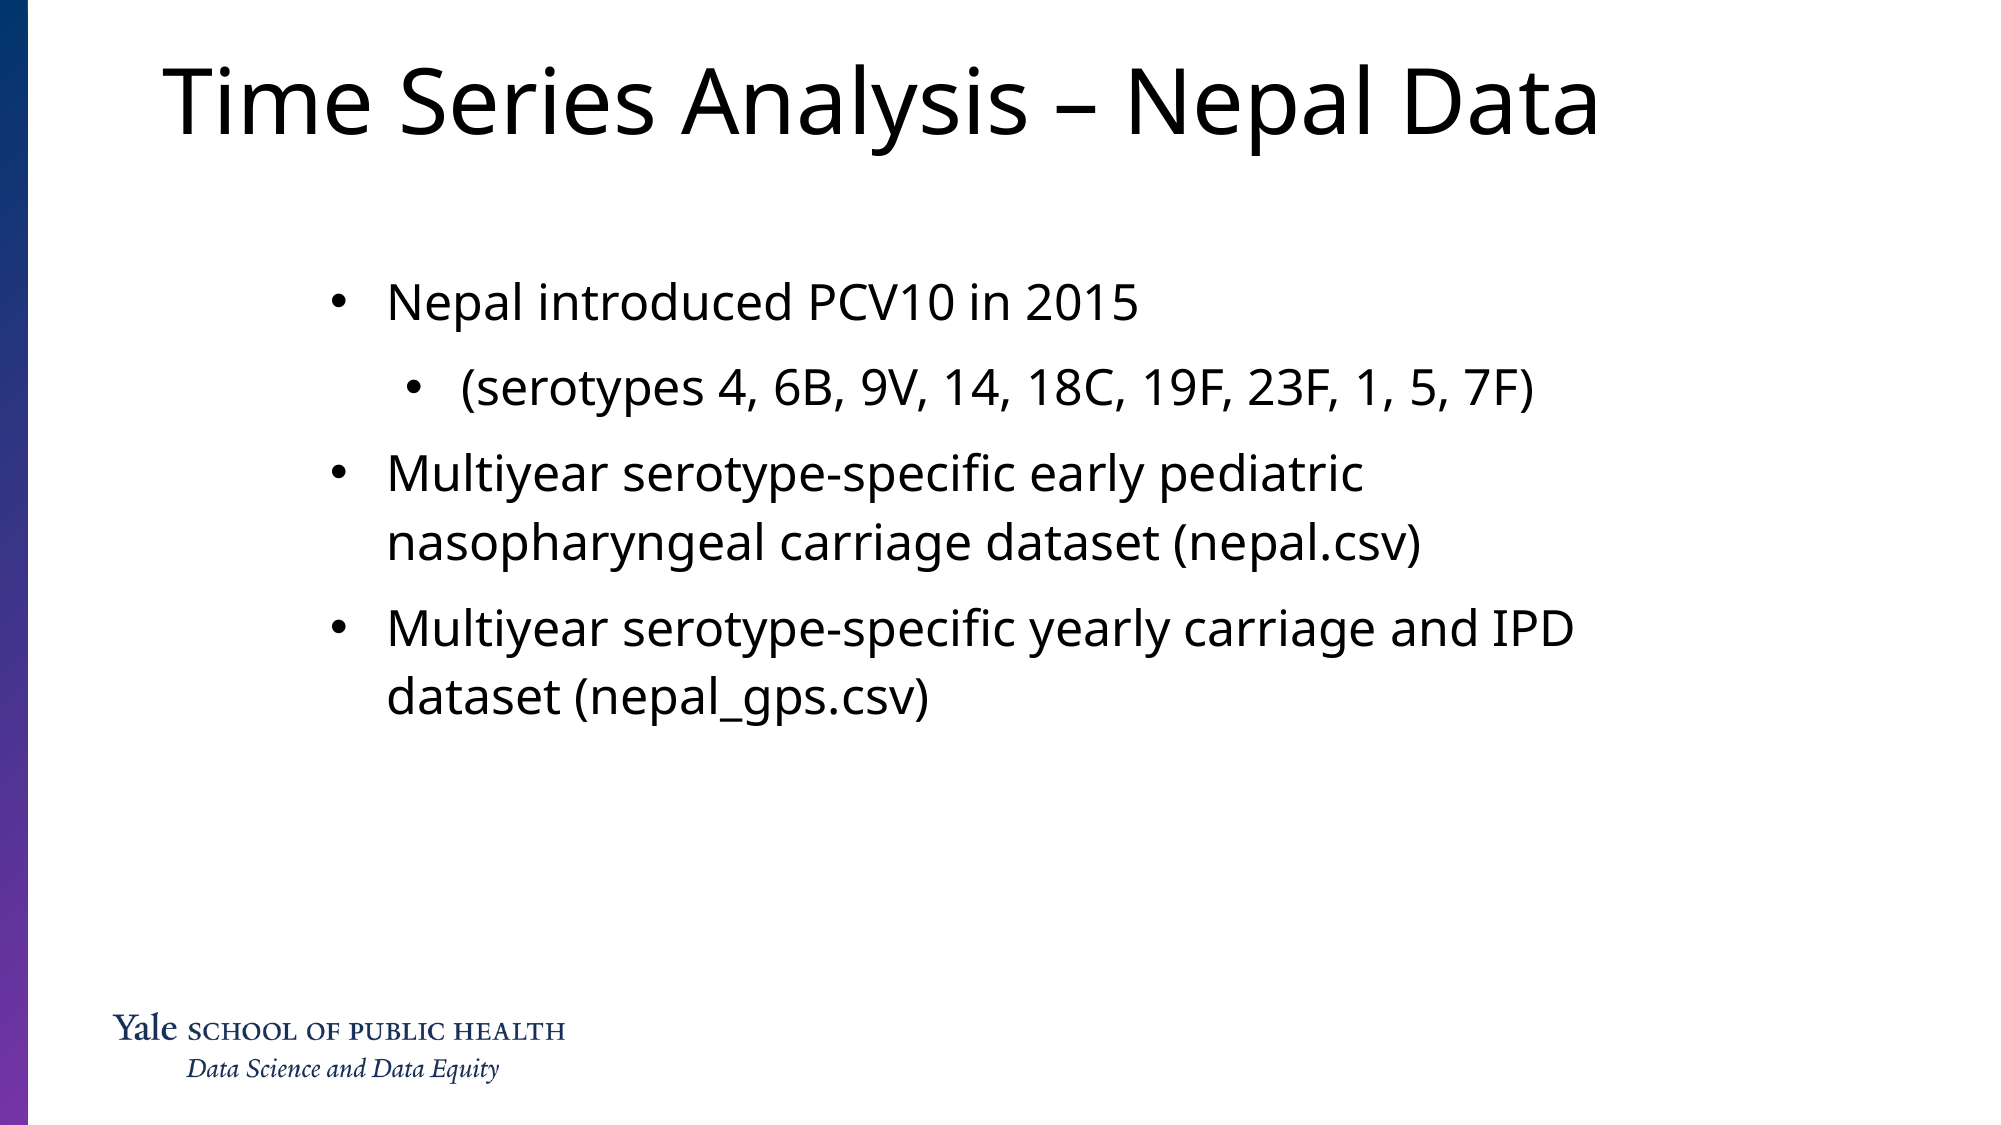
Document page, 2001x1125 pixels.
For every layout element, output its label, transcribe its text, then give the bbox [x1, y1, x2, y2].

picture [112, 1012, 565, 1084]
list Time Series Analysis – Nepal Data [147, 48, 1853, 232]
text_box Nepal introduced PCV10 in 2015 (serotypes 4, 6B, 9V, 14, 18C, 19F, 23F, 1, 5, 7F) Multiyear serotype-specific early pediatric nasopharyngeal carriage dataset (nepal.csv) Multiyear serotype-specific yearly carriage and IPD dataset (nepal_gps.csv) [315, 253, 1768, 991]
